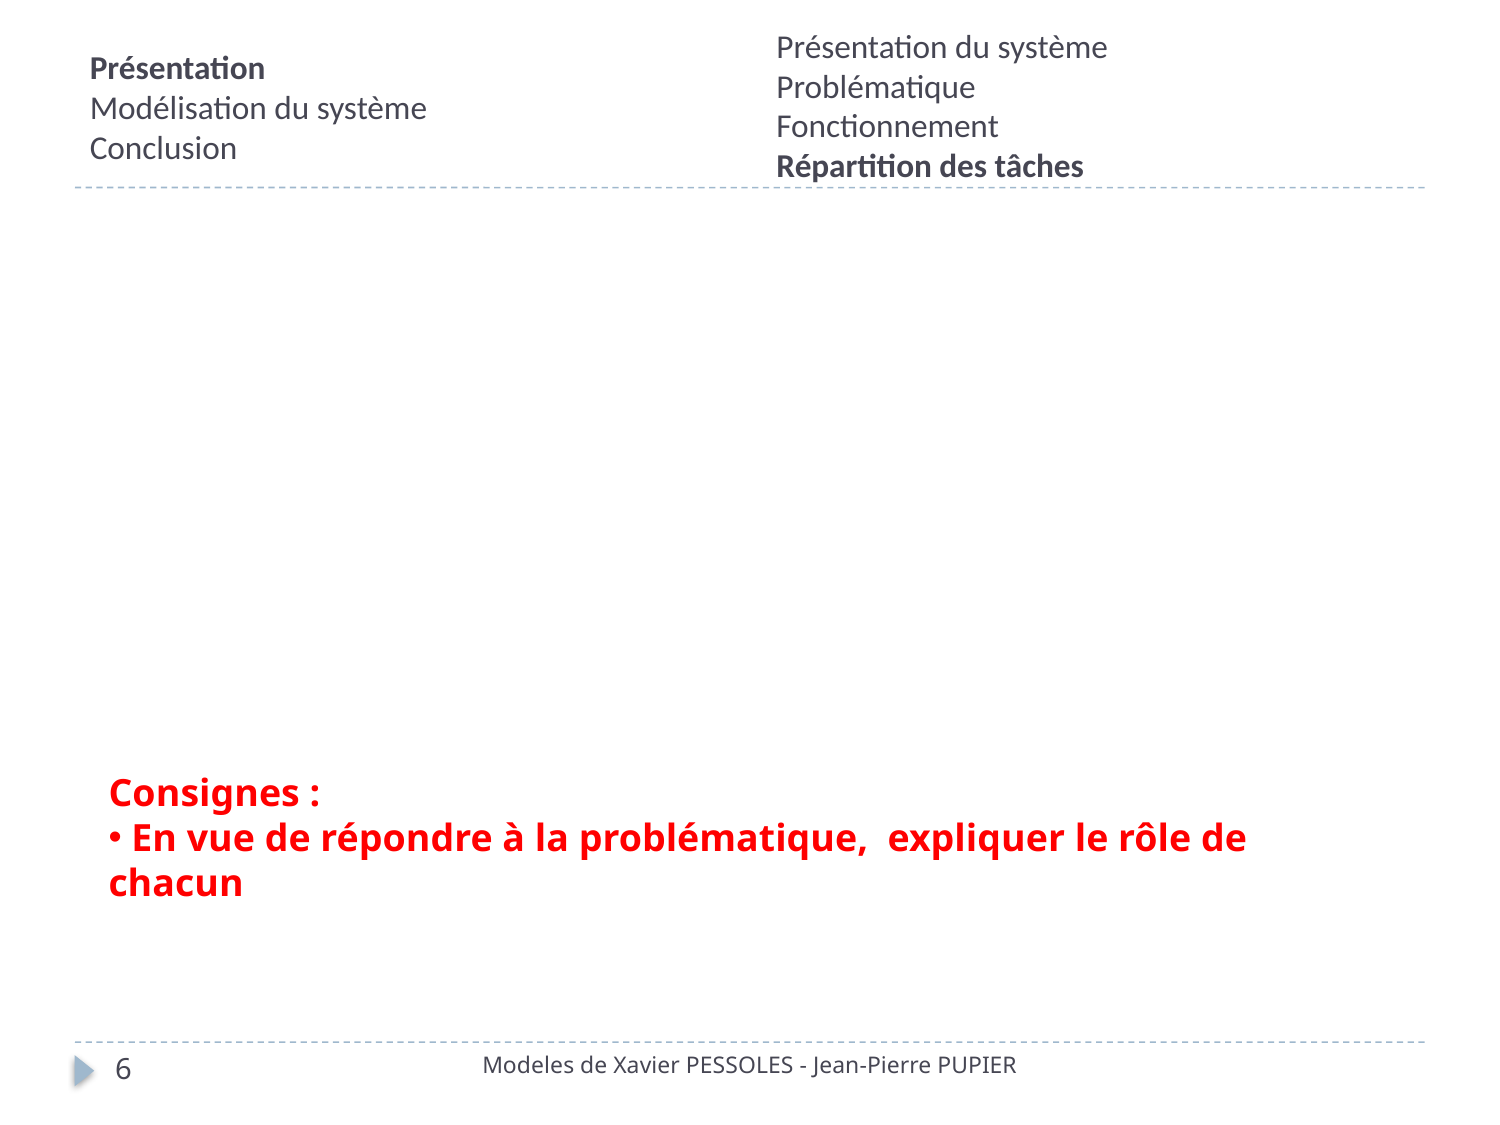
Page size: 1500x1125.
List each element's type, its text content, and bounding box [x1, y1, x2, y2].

title Présentation Modélisation du système Conclusion [75, 24, 739, 188]
footer Modeles de Xavier PESSOLES - Jean-Pierre PUPIER [0, 1042, 1500, 1103]
text_box Présentation du système Problématique Fonctionnement Répartition des tâches [761, 23, 1425, 186]
text_box Consignes : En vue de répondre à la problématique, expliquer le rôle de chacun [93, 761, 1395, 912]
